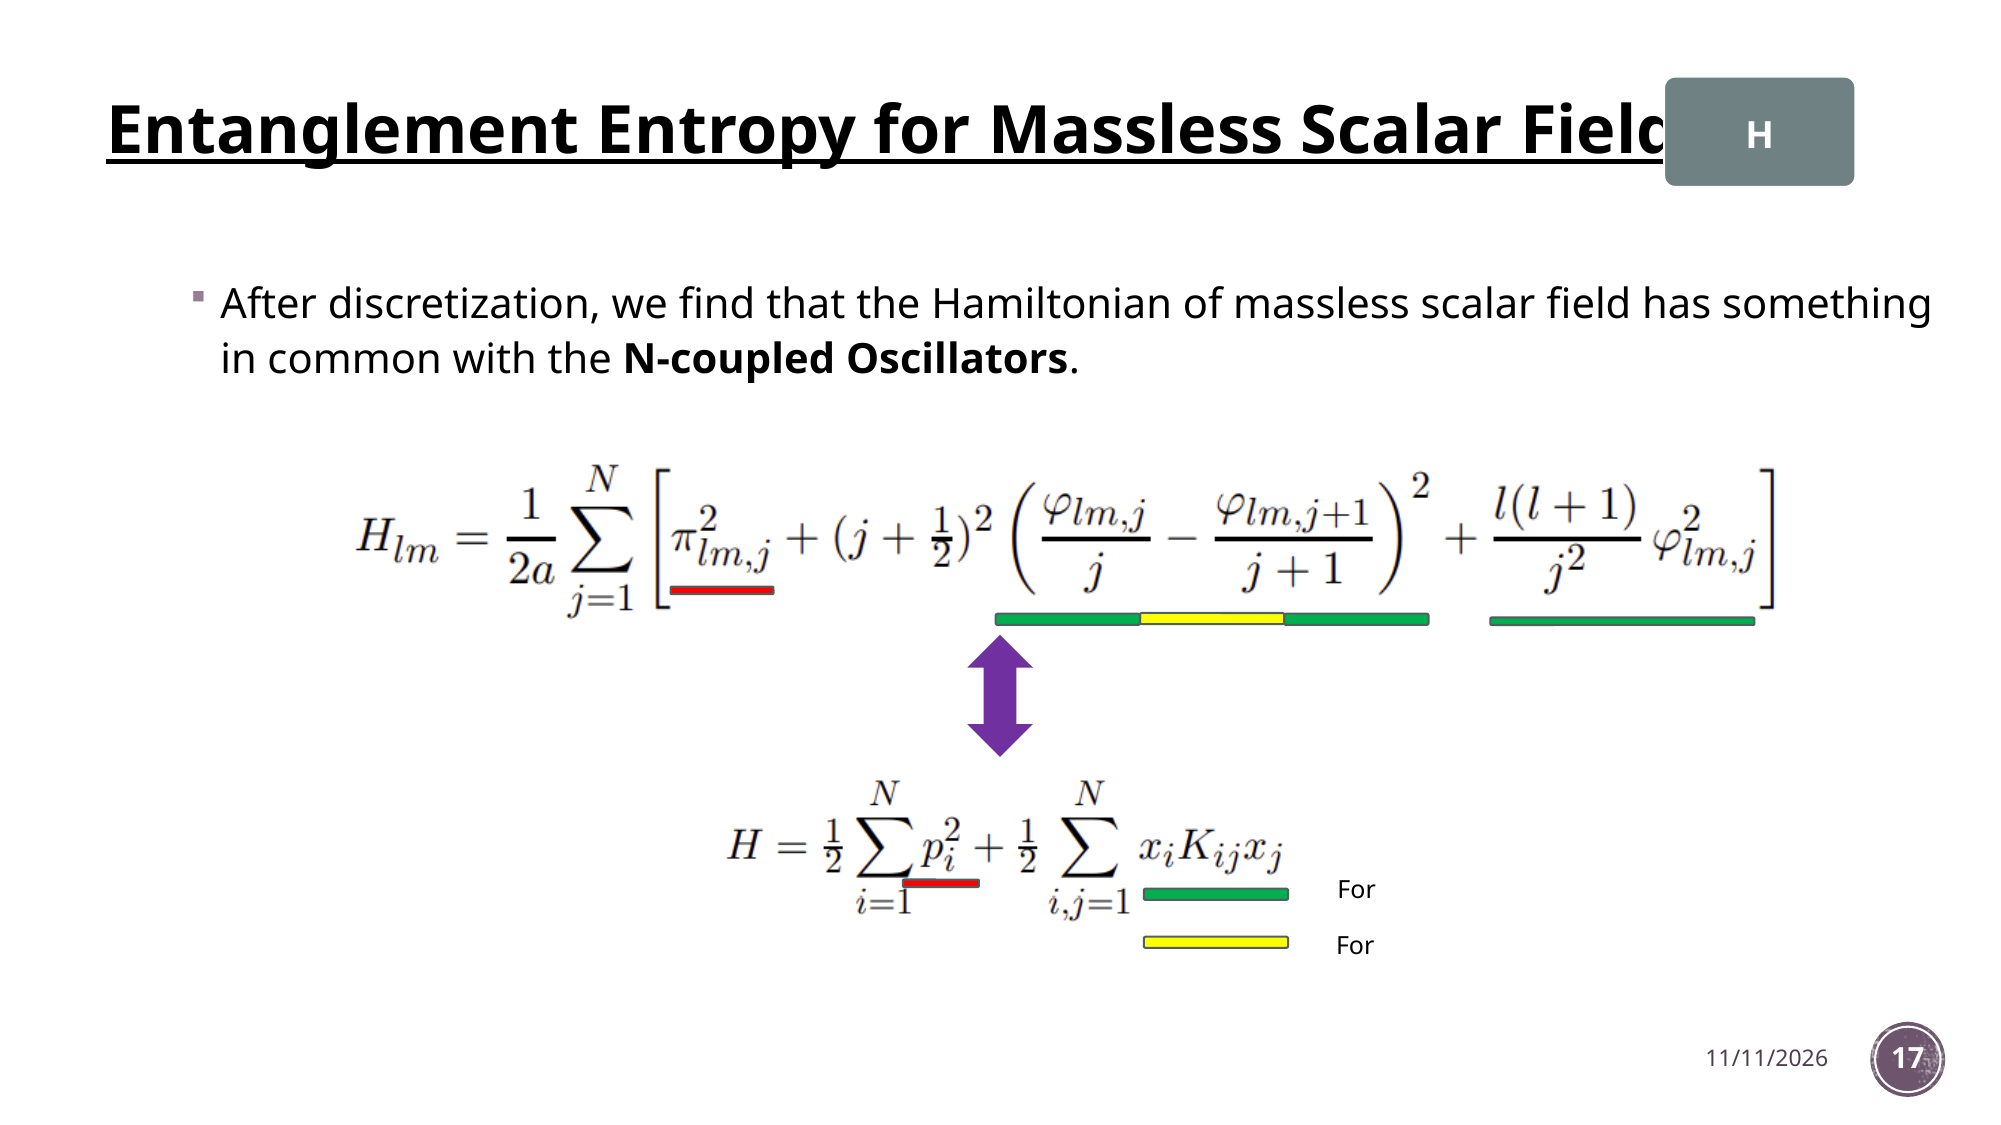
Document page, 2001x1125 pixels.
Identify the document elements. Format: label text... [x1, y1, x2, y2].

title Entanglement Entropy for Massless Scalar Field [90, 0, 1741, 264]
text_box [966, 634, 1034, 758]
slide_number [1306, 1028, 1844, 1089]
list After discretization, we find that the Hamiltonian of massless scalar field has something in common with the N-coupled Oscillators. [175, 263, 1961, 1103]
slide_number 17 [1855, 1028, 1961, 1089]
picture [349, 444, 1780, 624]
picture [711, 767, 1289, 926]
text_box [1142, 935, 1290, 949]
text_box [1666, 79, 1853, 185]
